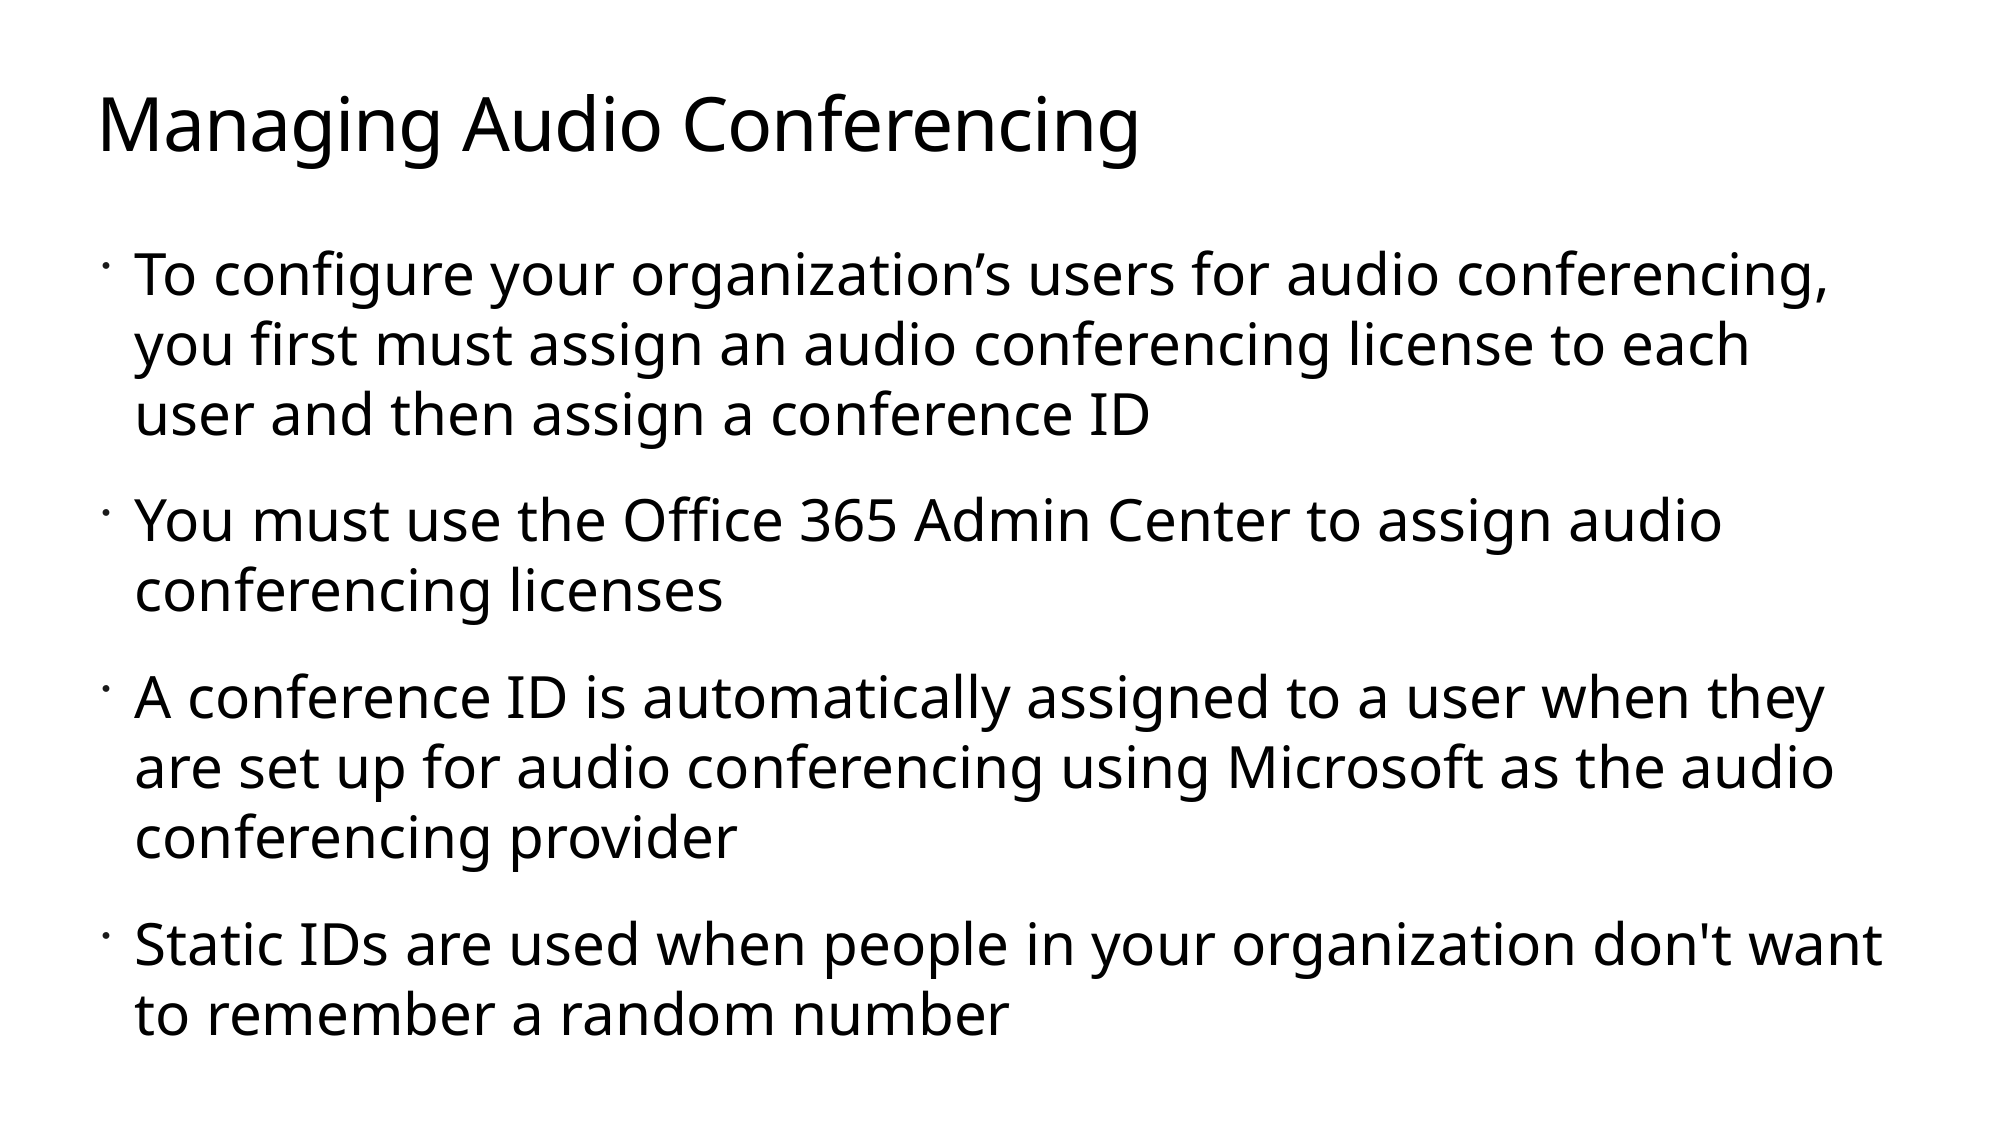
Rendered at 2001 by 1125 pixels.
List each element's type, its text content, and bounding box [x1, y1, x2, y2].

title Managing Audio Conferencing [96, 76, 1904, 168]
list To configure your organization’s users for audio conferencing, you first must assign an audio conferencing license to each user and then assign a conference ID You must use the Office 365 Admin Center to assign audio conferencing licenses A conference ID is automatically assigned to a user when they are set up for audio conferencing using Microsoft as the audio conferencing provider Static IDs are used when people in your organization don't want to remember a random number [97, 236, 1886, 1062]
